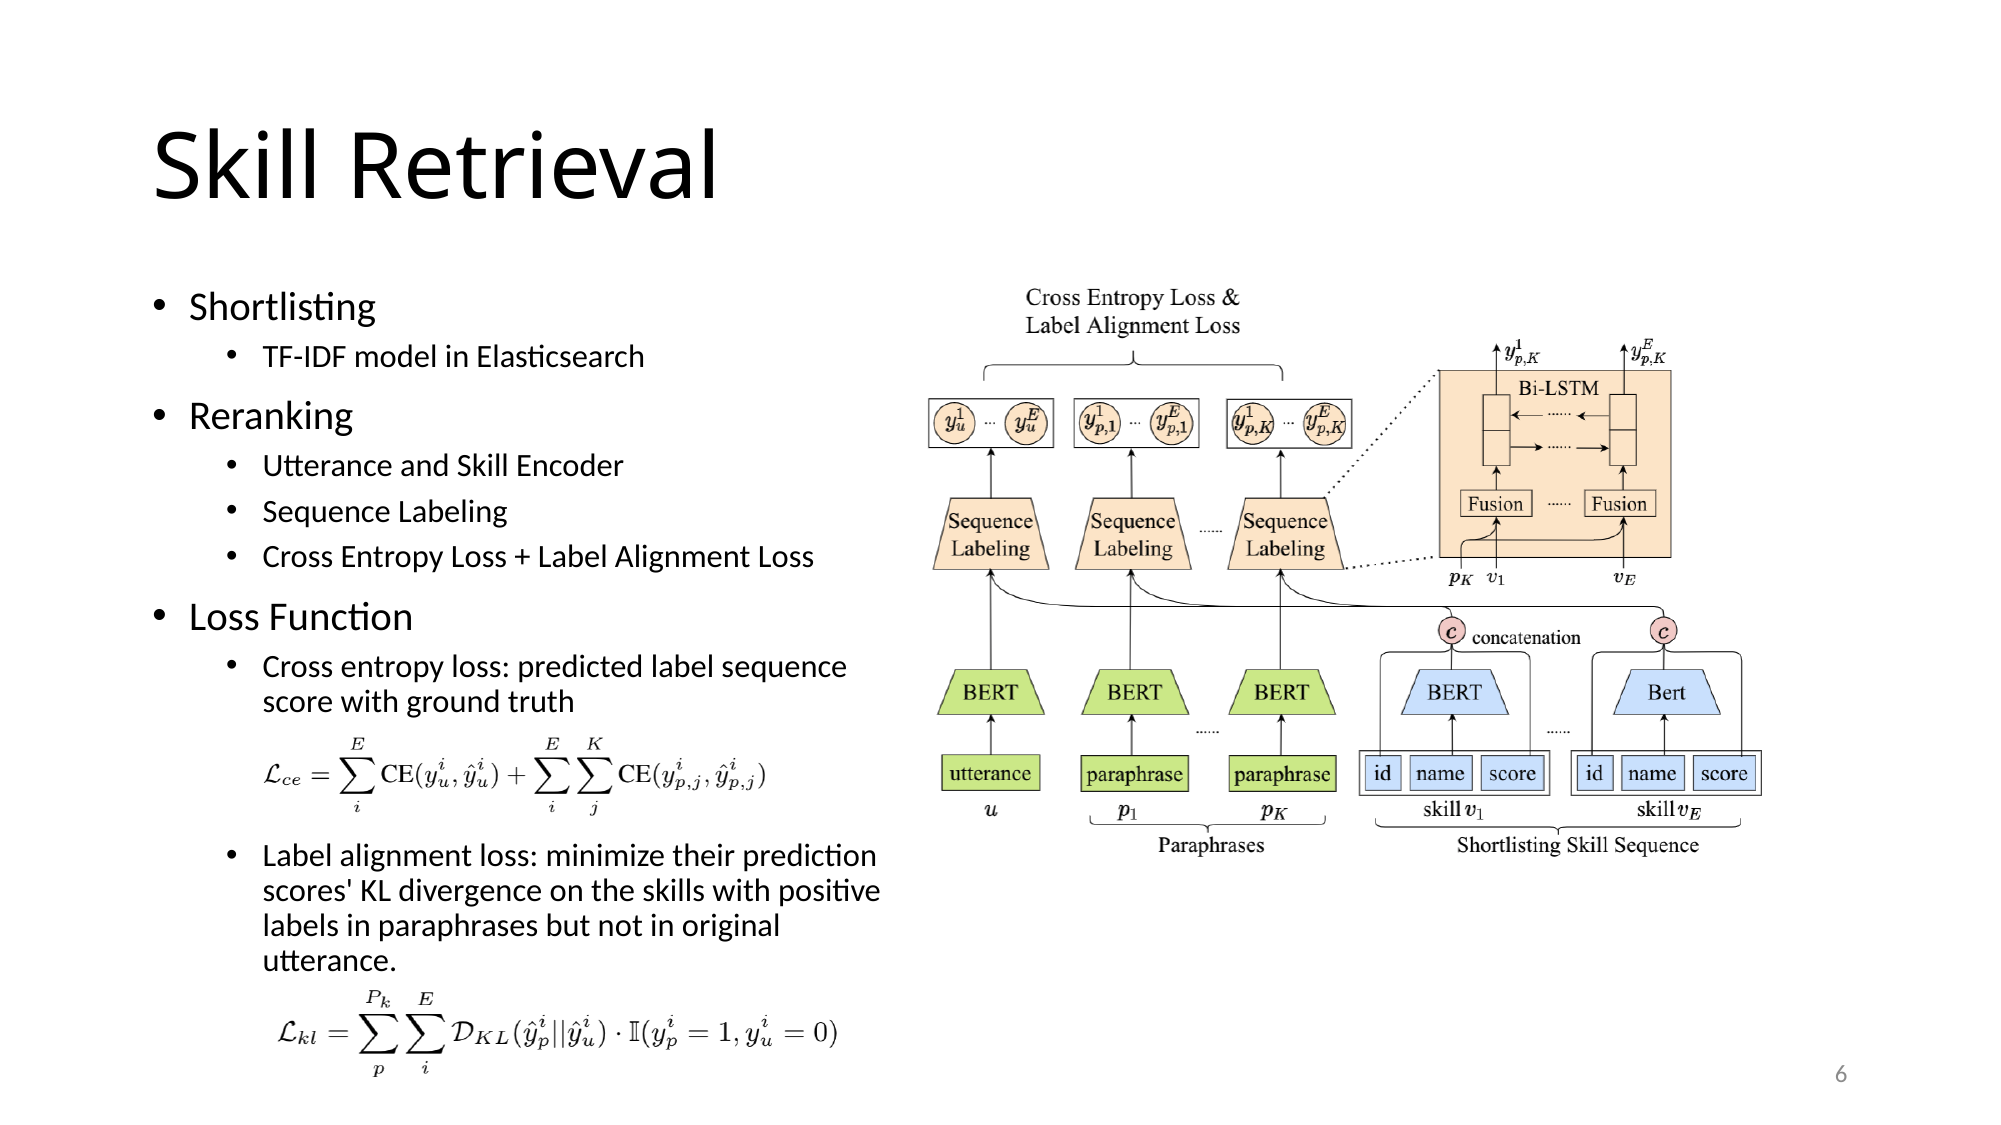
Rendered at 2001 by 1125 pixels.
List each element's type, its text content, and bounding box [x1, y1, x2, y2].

list Shortlisting TF-IDF model in Elasticsearch Reranking Utterance and Skill Encoder Sequence Labeling Cross Entropy Loss + Label Alignment Loss Loss Function Cross entropy loss: predicted label sequence score with ground truth Label alignment loss: minimize their prediction scores' KL divergence on the skills with positive labels in paraphrases but not in original utterance. [137, 277, 906, 1023]
picture [236, 724, 786, 825]
title Skill Retrieval [137, 59, 1863, 278]
picture [270, 978, 853, 1087]
slide_number 6 [1412, 1042, 1863, 1103]
picture [884, 241, 1791, 884]
